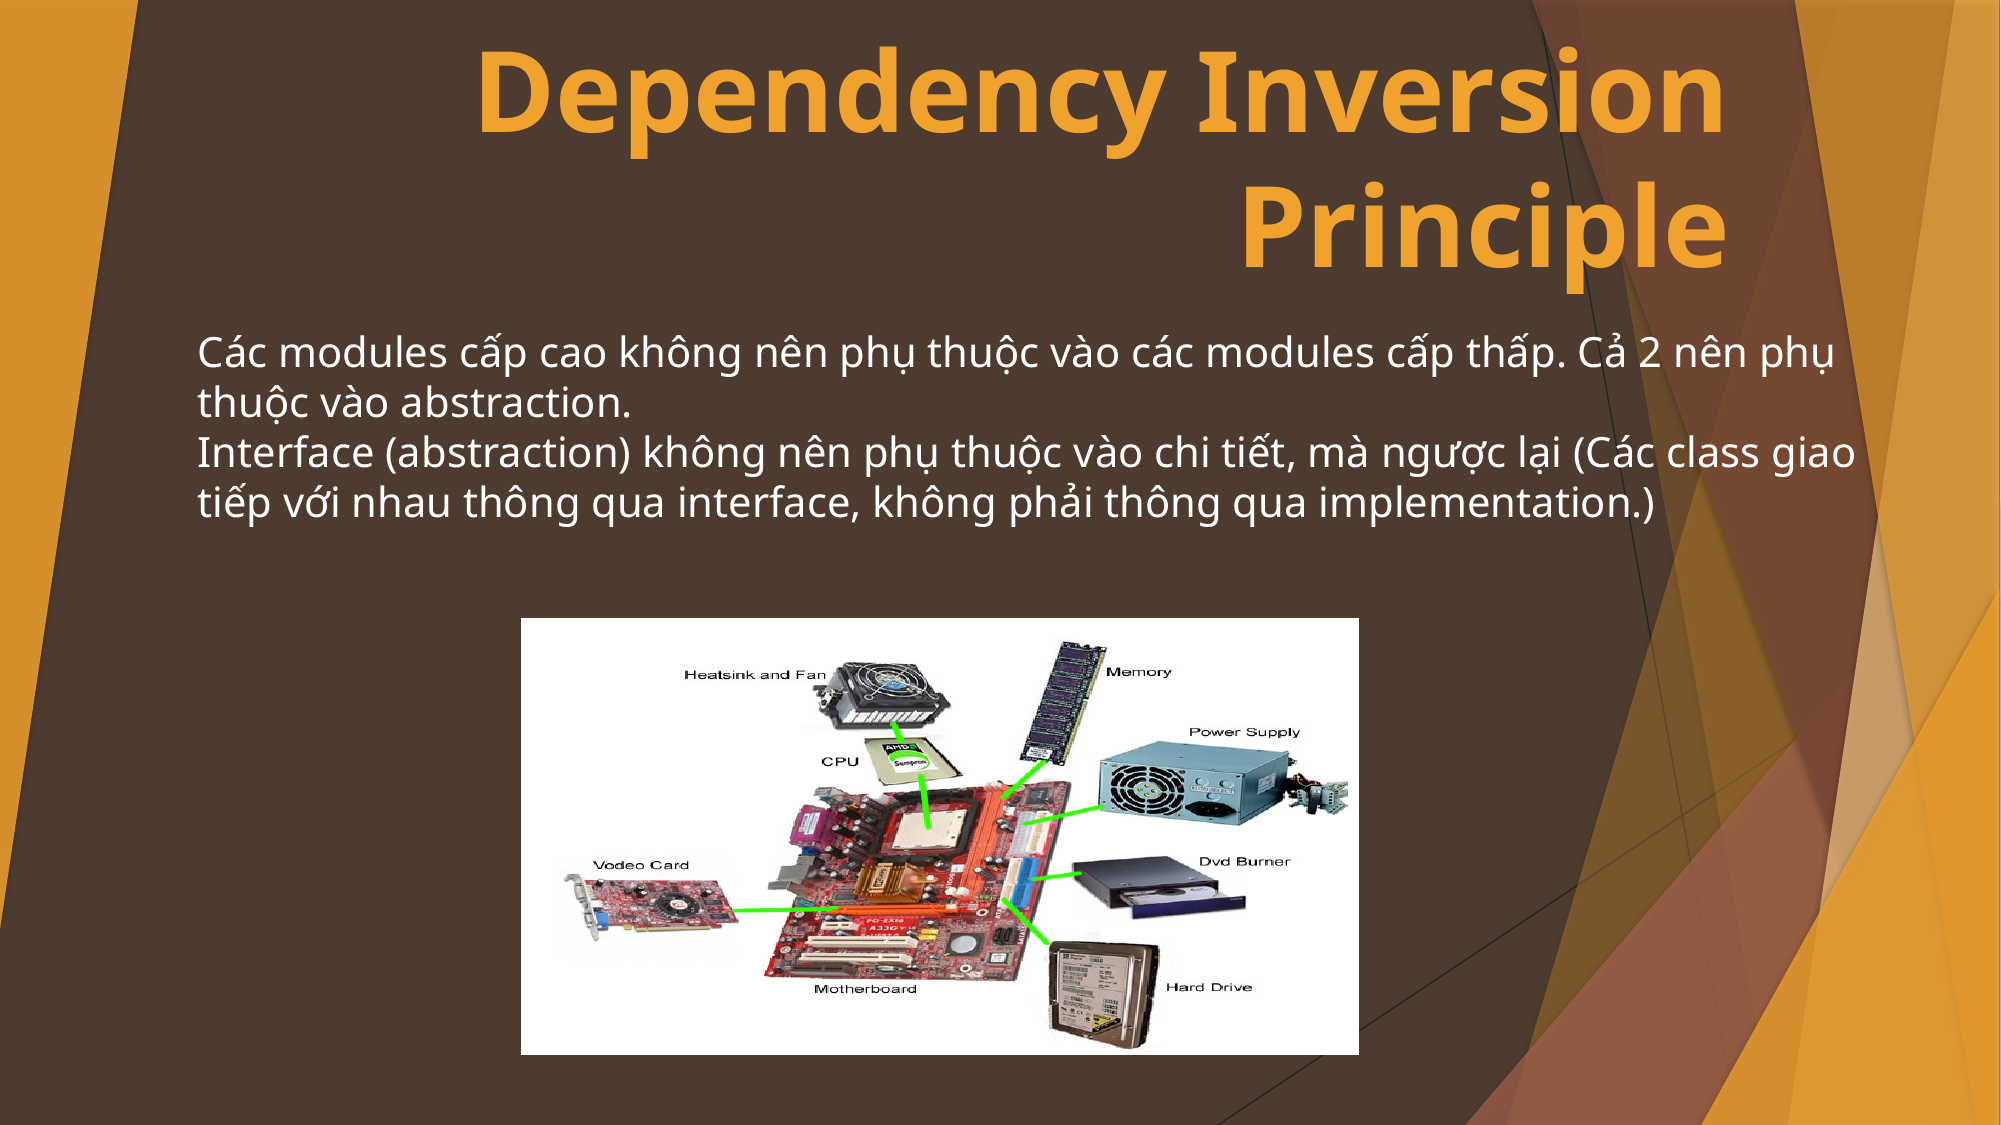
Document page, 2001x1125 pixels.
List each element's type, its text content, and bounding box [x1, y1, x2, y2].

text_box Các modules cấp cao không nên phụ thuộc vào các modules cấp thấp. Cả 2 nên phụ thuộc vào abstraction. Interface (abstraction) không nên phụ thuộc vào chi tiết, mà ngược lại (Các class giao tiếp với nhau thông qua interface, không phải thông qua implementation.) [182, 318, 1879, 533]
title Dependency Inversion Principle [182, 27, 1746, 298]
picture [521, 618, 1359, 1056]
